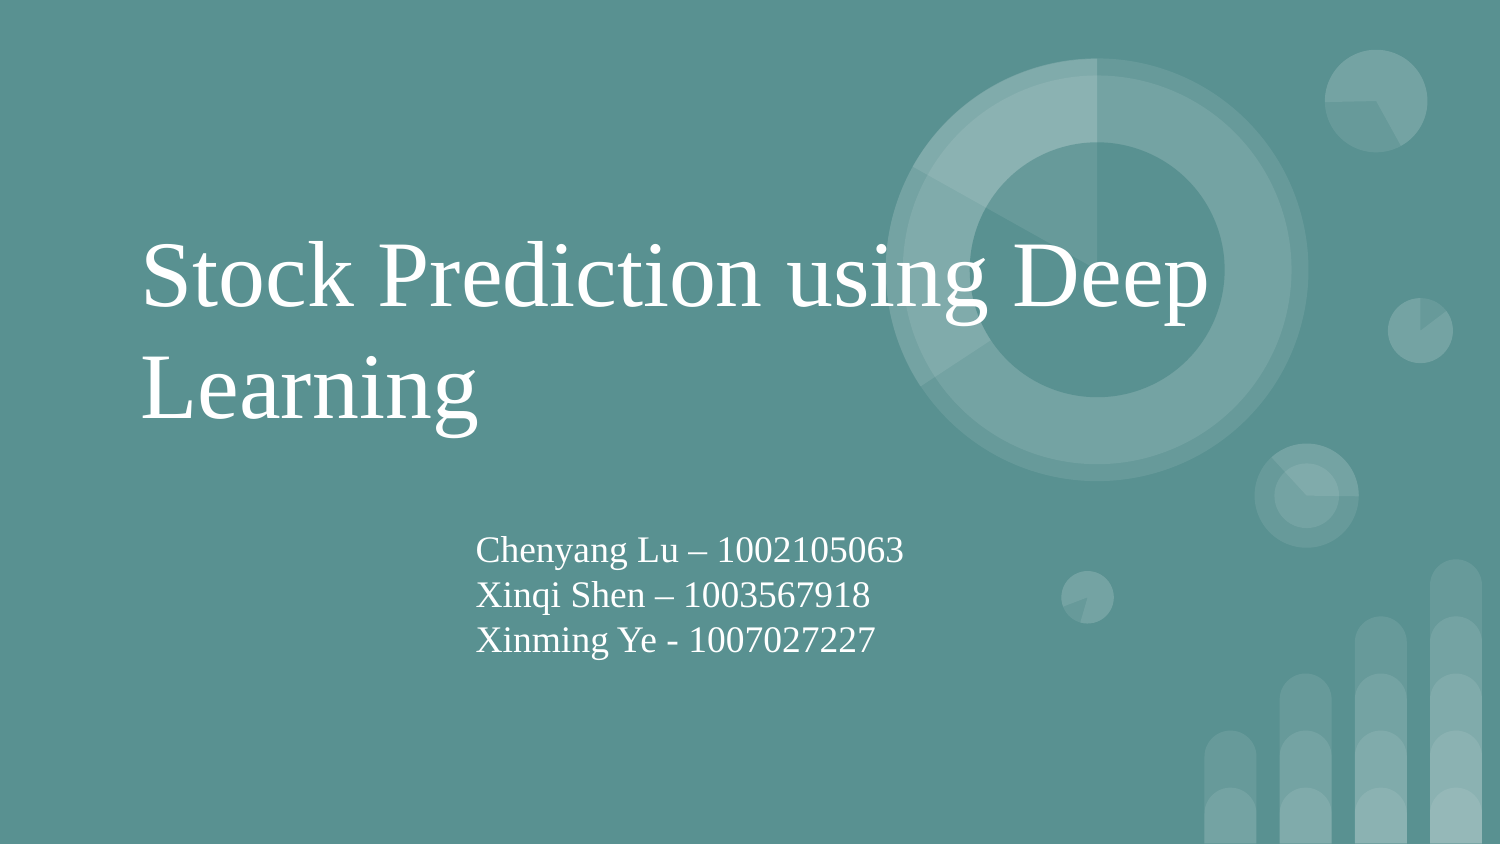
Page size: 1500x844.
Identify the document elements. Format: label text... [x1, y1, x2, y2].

text_box Stock Prediction using Deep Learning [129, 206, 1273, 463]
text_box Chenyang Lu – 1002105063 Xinqi Shen – 1003567918 Xinming Ye - 1007027227 [464, 519, 938, 699]
